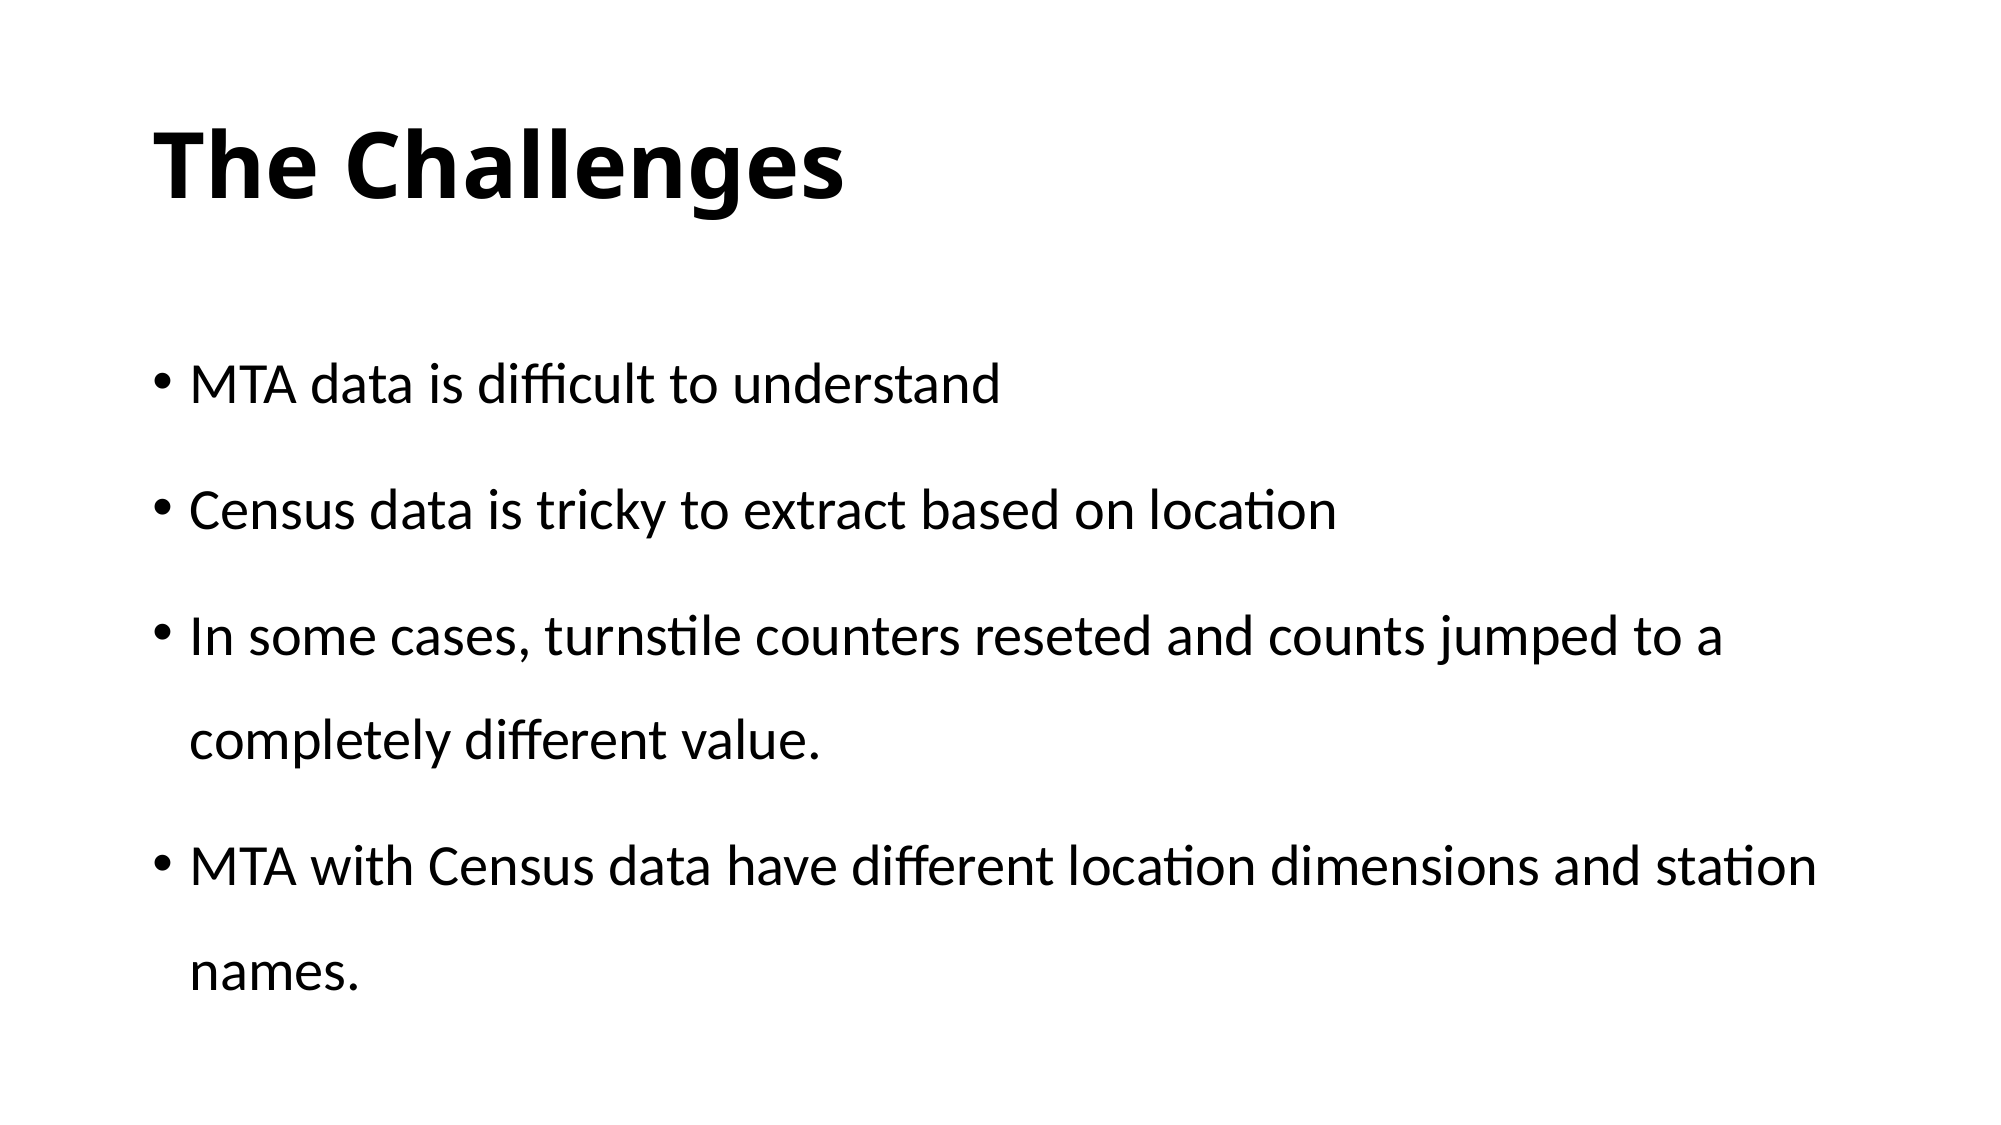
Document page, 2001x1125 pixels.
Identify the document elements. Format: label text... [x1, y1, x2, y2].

list MTA data is difficult to understand Census data is tricky to extract based on location In some cases, turnstile counters reseted and counts jumped to a completely different value. MTA with Census data have different location dimensions and station names. [137, 299, 1863, 1014]
title The Challenges [137, 59, 1863, 278]
